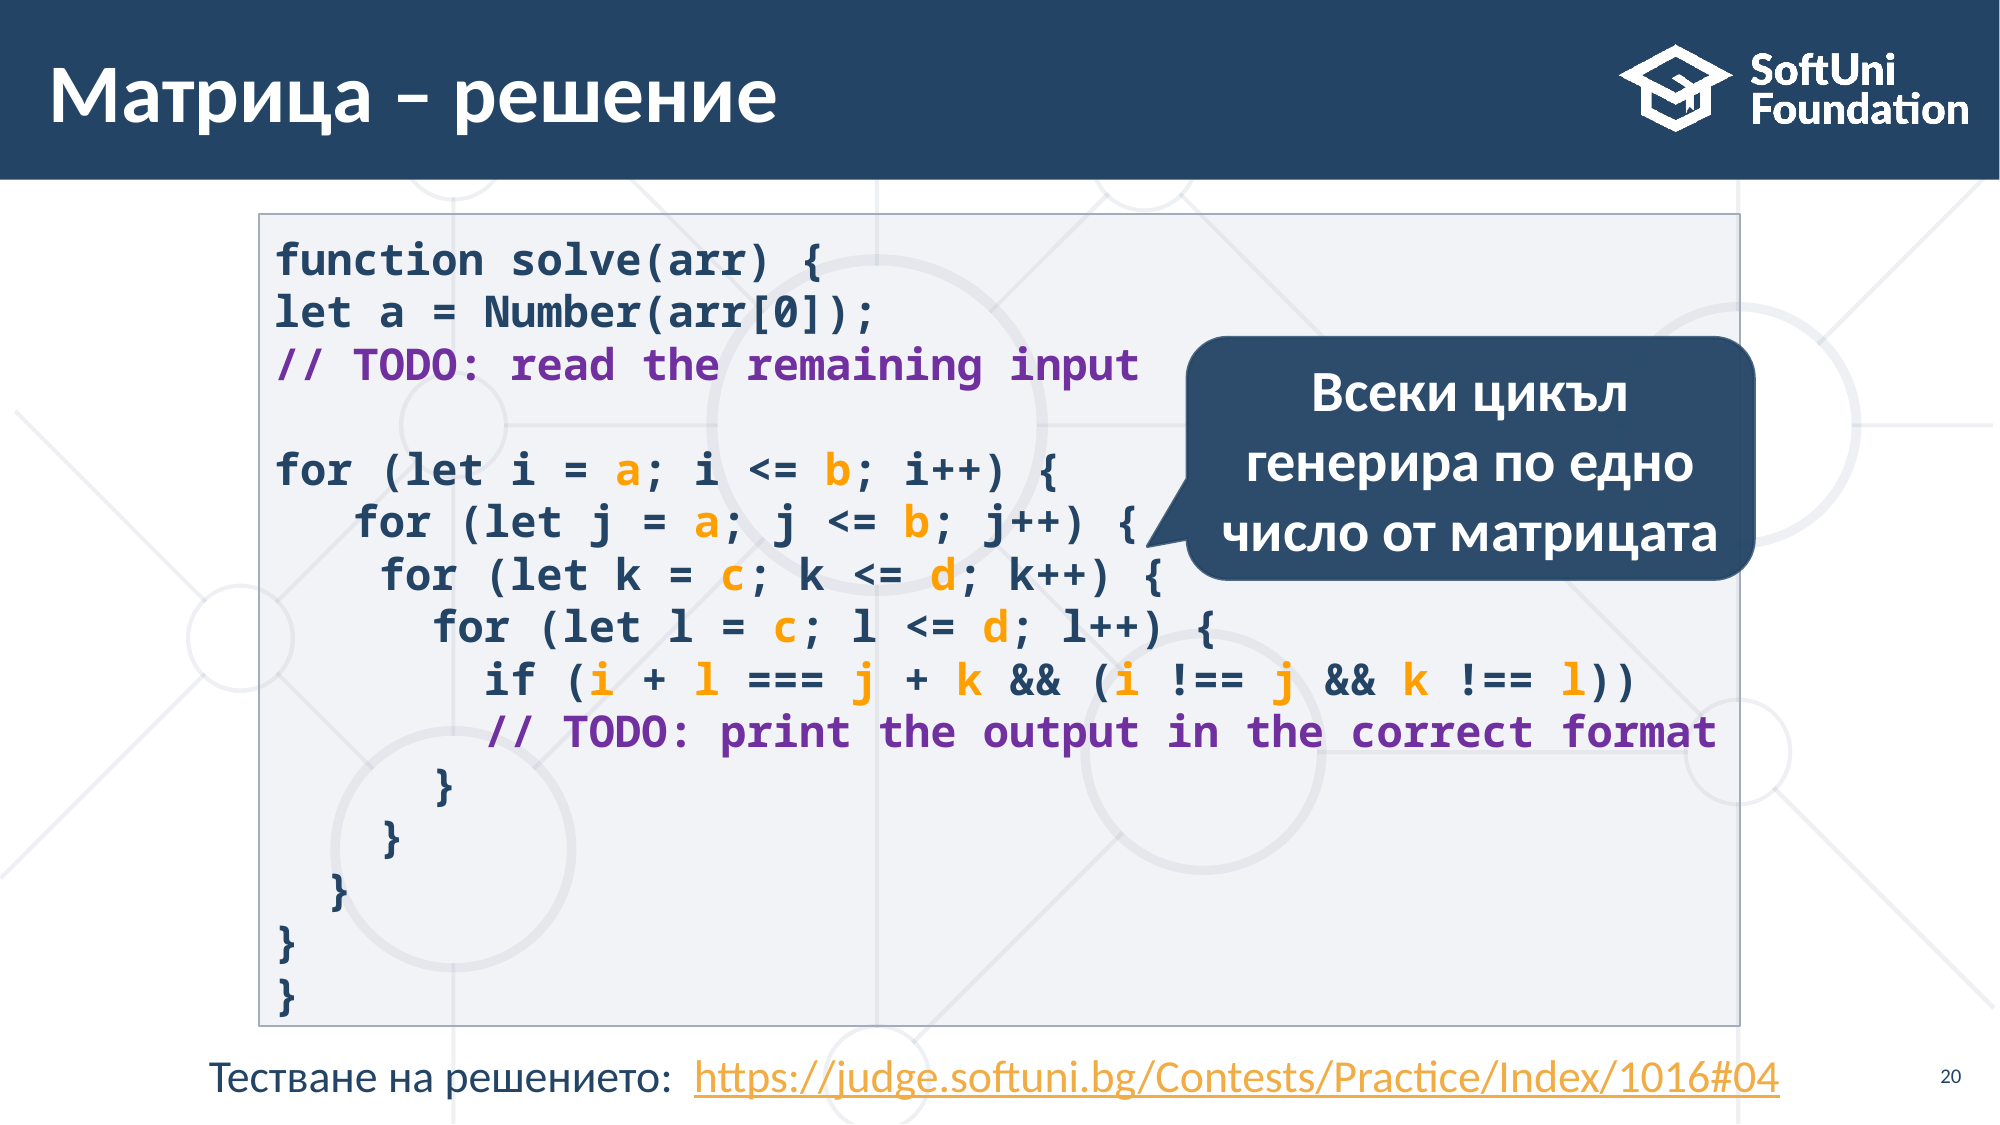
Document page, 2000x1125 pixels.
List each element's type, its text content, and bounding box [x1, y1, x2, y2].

text_box function solve(arr) { let a = Number(arr[0]); // TODO: read the remaining input for (let i = a; i <= b; i++) { for (let j = a; j <= b; j++) { for (let k = c; k <= d; k++) { for (let l = c; l <= d; l++) { if (i + l === j + k && (i !== j && k !== l)) // TODO: print the output in the correct format } } } } } [259, 213, 1741, 1027]
text_box Всеки цикъл генерира по едно число от матрицата [1145, 335, 1757, 582]
slide_number 20 [1896, 1049, 1968, 1101]
title Матрица – решение [31, 16, 1591, 162]
text_box Тестване на решението: https://judge.softuni.bg/Contests/Practice/Index/1016#04 [187, 1039, 1813, 1110]
picture [1618, 44, 1968, 132]
